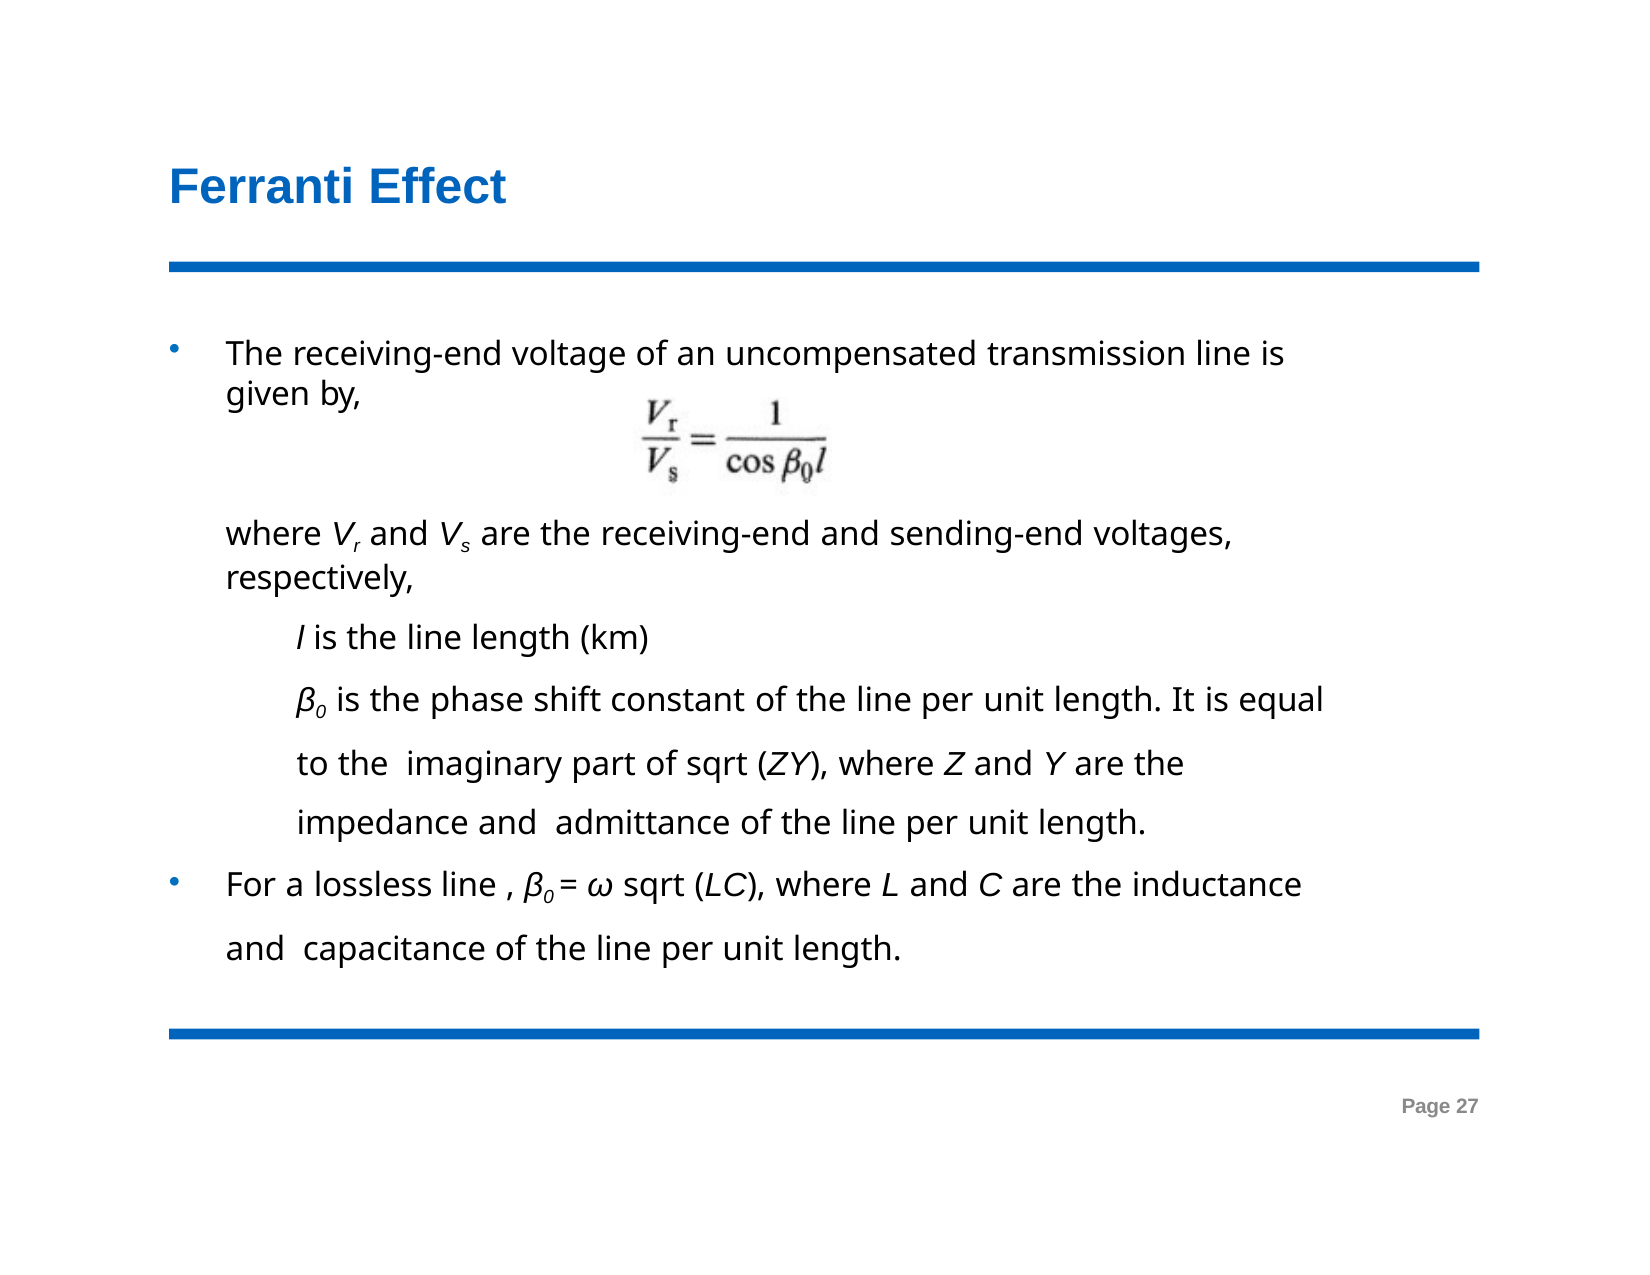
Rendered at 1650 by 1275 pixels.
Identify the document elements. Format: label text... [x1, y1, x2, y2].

picture [633, 396, 832, 496]
slide_number Page 27 [1399, 1092, 1487, 1275]
text_box where Vr and Vs are the receiving-end and sending-end voltages, respectively, l is the line length (km) β0 is the phase shift constant of the line per unit length. It is equal to the imaginary part of sqrt (ZY), where Z and Y are the impedance and admittance of the line per unit length. For a lossless line , β0 = ω sqrt (LC), where L and C are the inductance and capacitance of the line per unit length. [162, 490, 1385, 968]
text_box The receiving-end voltage of an uncompensated transmission line is given by, [166, 330, 1371, 412]
title Ferranti Effect [166, 151, 511, 367]
